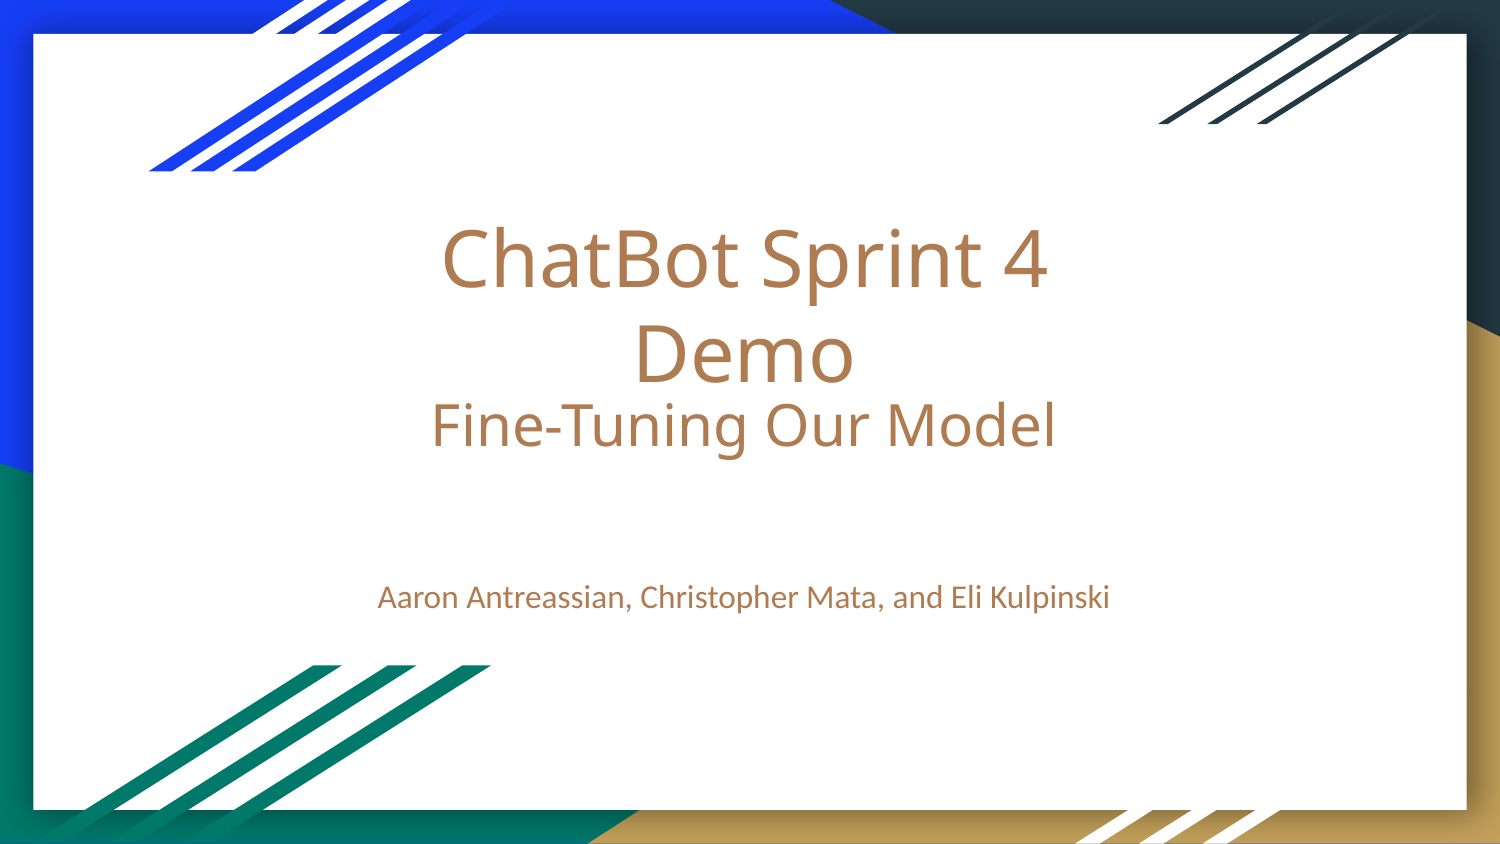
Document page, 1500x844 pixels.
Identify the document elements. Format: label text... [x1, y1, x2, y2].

subtitle Aaron Antreassian, Christopher Mata, and Eli Kulpinski [304, 559, 1185, 646]
title ChatBot Sprint 4 Demo [304, 184, 1185, 422]
text_box Fine-Tuning Our Model [372, 372, 1116, 515]
